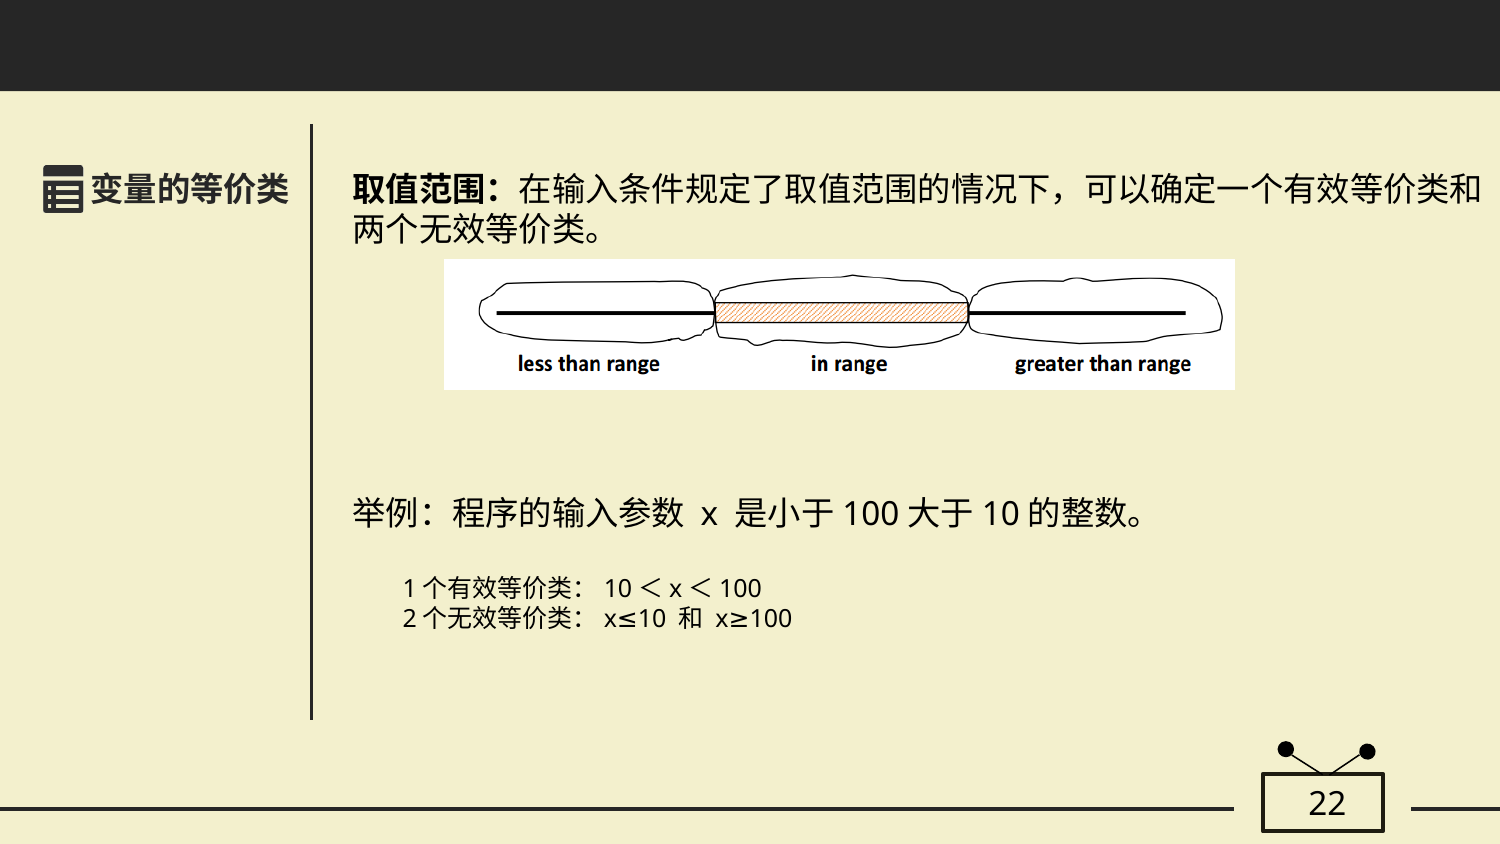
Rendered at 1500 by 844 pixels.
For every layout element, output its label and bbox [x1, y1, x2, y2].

picture [443, 259, 1235, 391]
text_box [0, 0, 1500, 810]
text_box [1262, 740, 1383, 832]
picture [39, 165, 88, 213]
